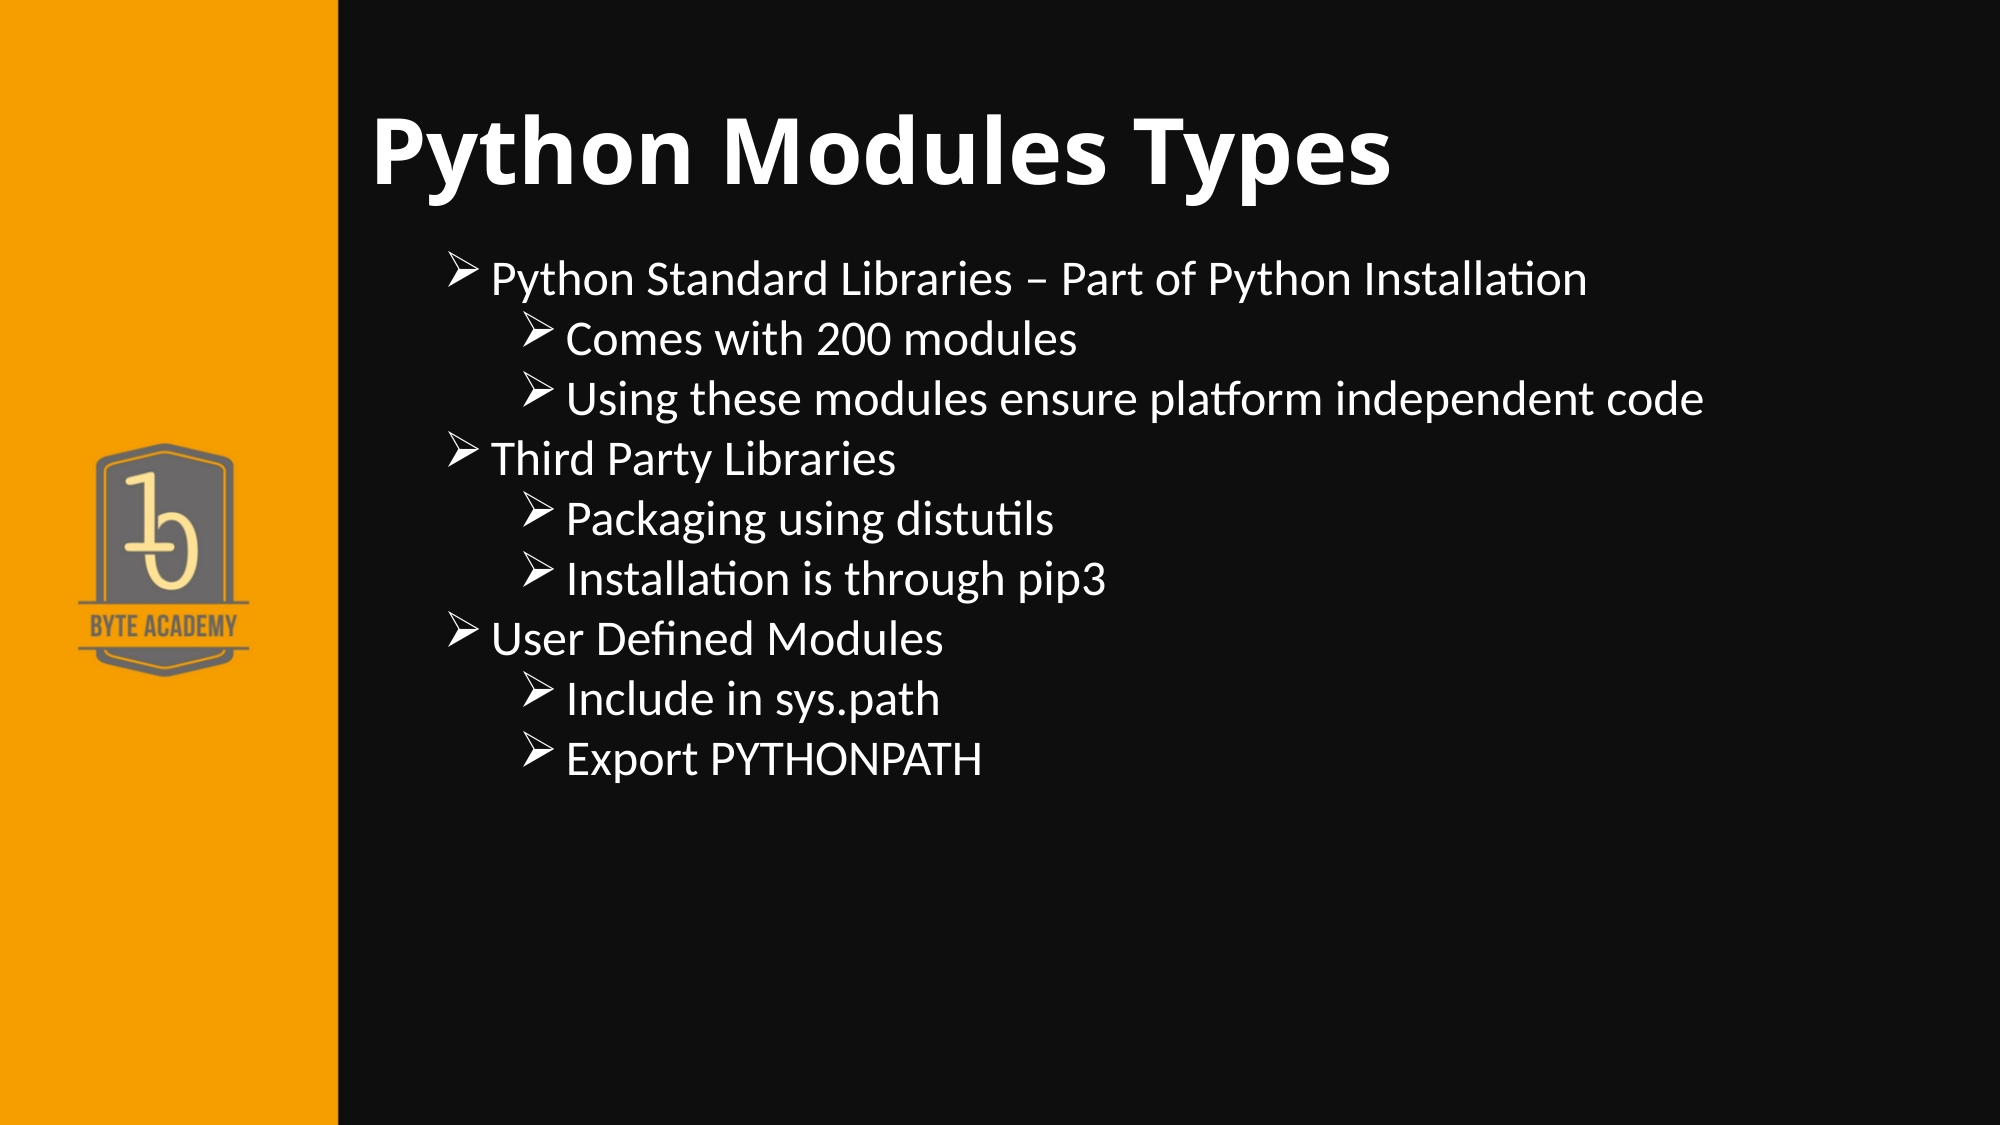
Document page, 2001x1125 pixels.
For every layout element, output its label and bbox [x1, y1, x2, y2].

list [0, 0, 2000, 1125]
